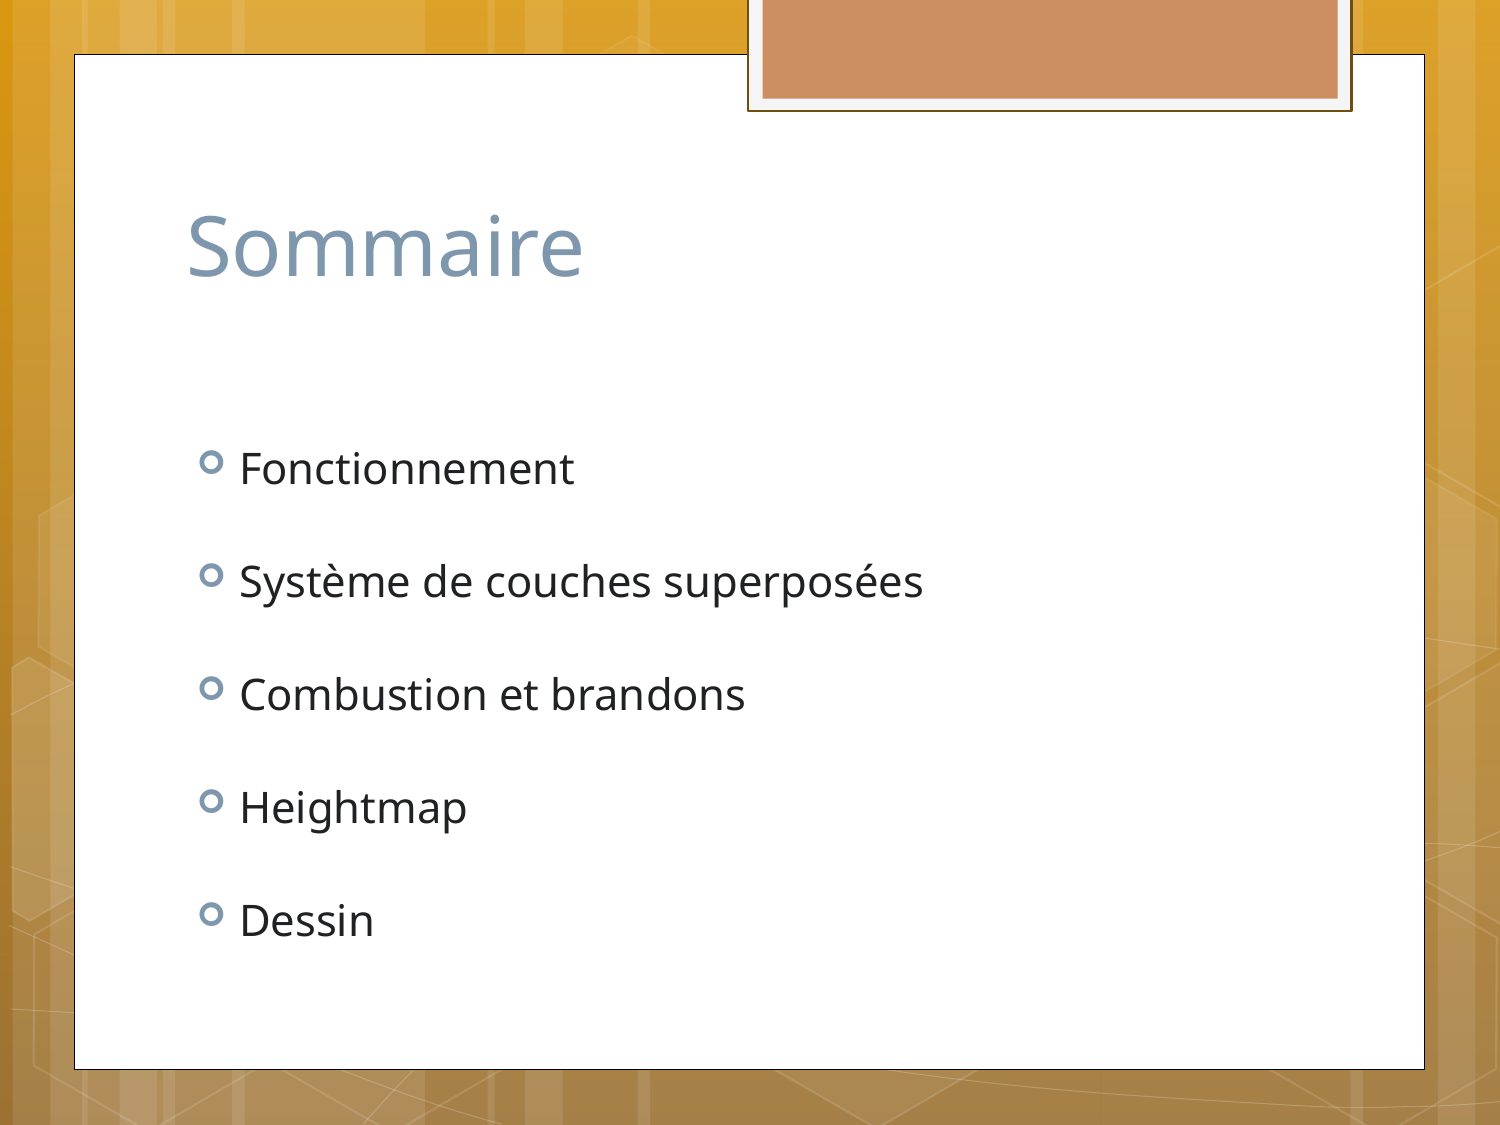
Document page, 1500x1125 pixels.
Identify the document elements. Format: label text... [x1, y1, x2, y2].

list Fonctionnement Système de couches superposées Combustion et brandons Heightmap Dessin [171, 381, 1283, 957]
title Sommaire [171, 113, 1324, 302]
